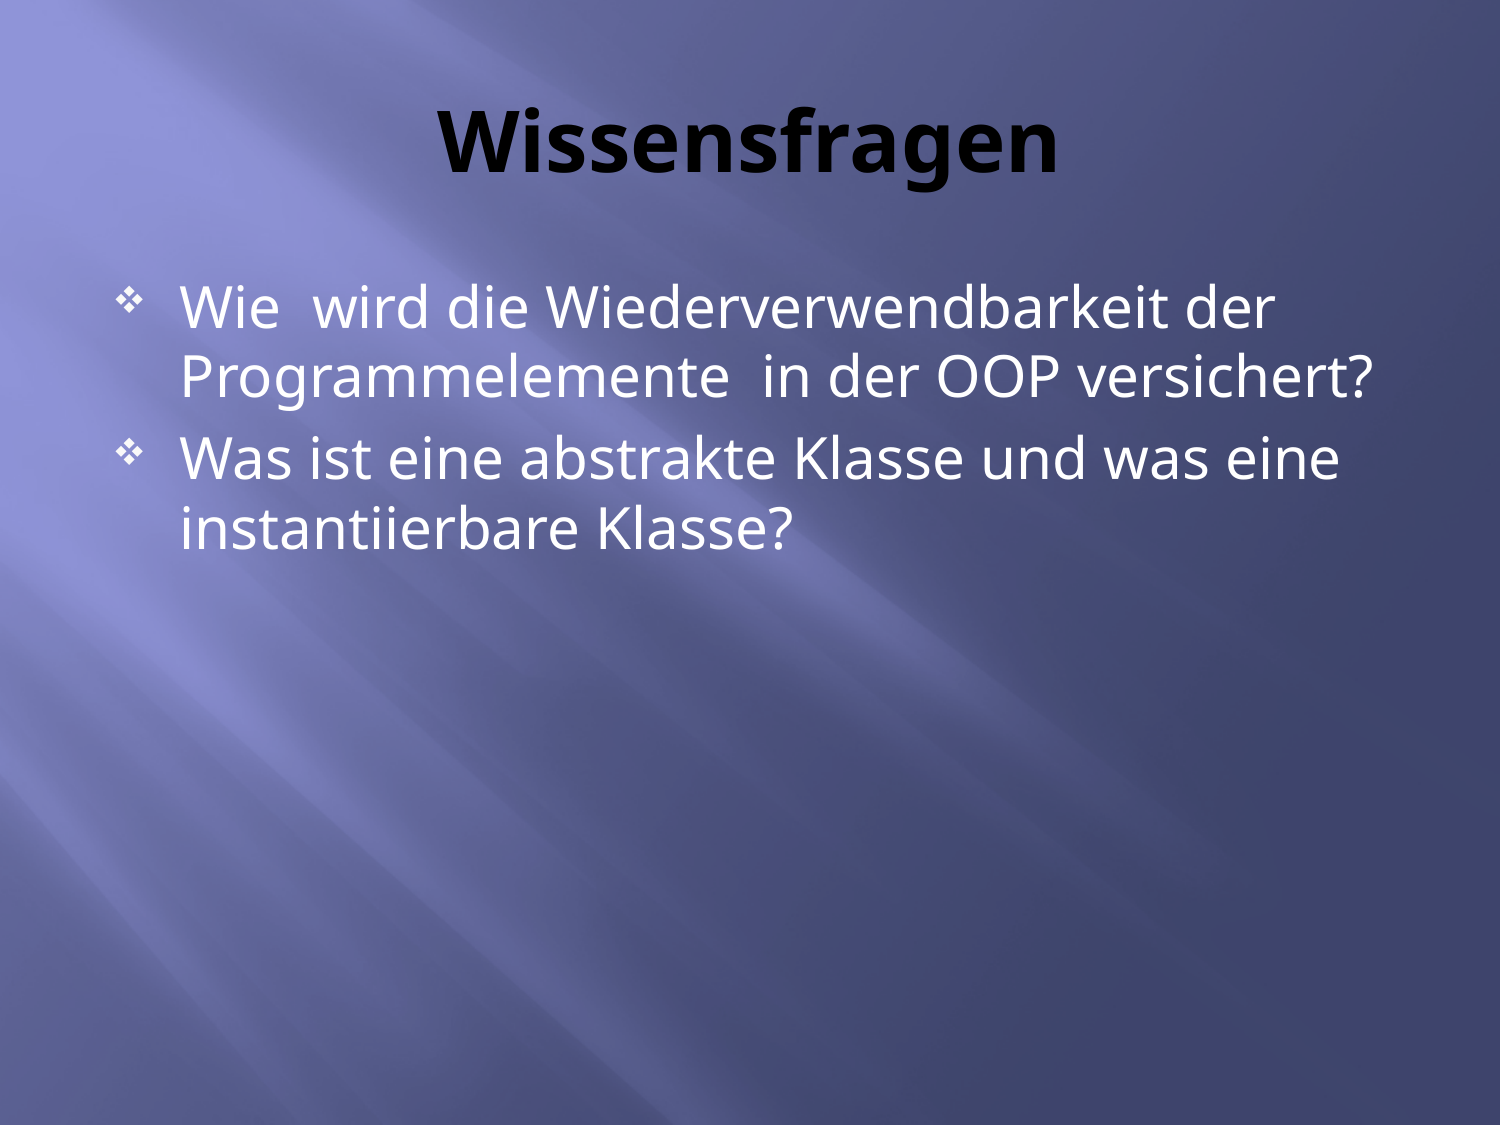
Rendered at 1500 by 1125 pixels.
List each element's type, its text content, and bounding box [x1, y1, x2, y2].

title Wissensfragen [75, 45, 1425, 233]
list Wie wird die Wiederverwendbarkeit der Programmelemente in der OOP versichert? Was ist eine abstrakte Klasse und was eine instantiierbare Klasse? [75, 262, 1425, 1035]
